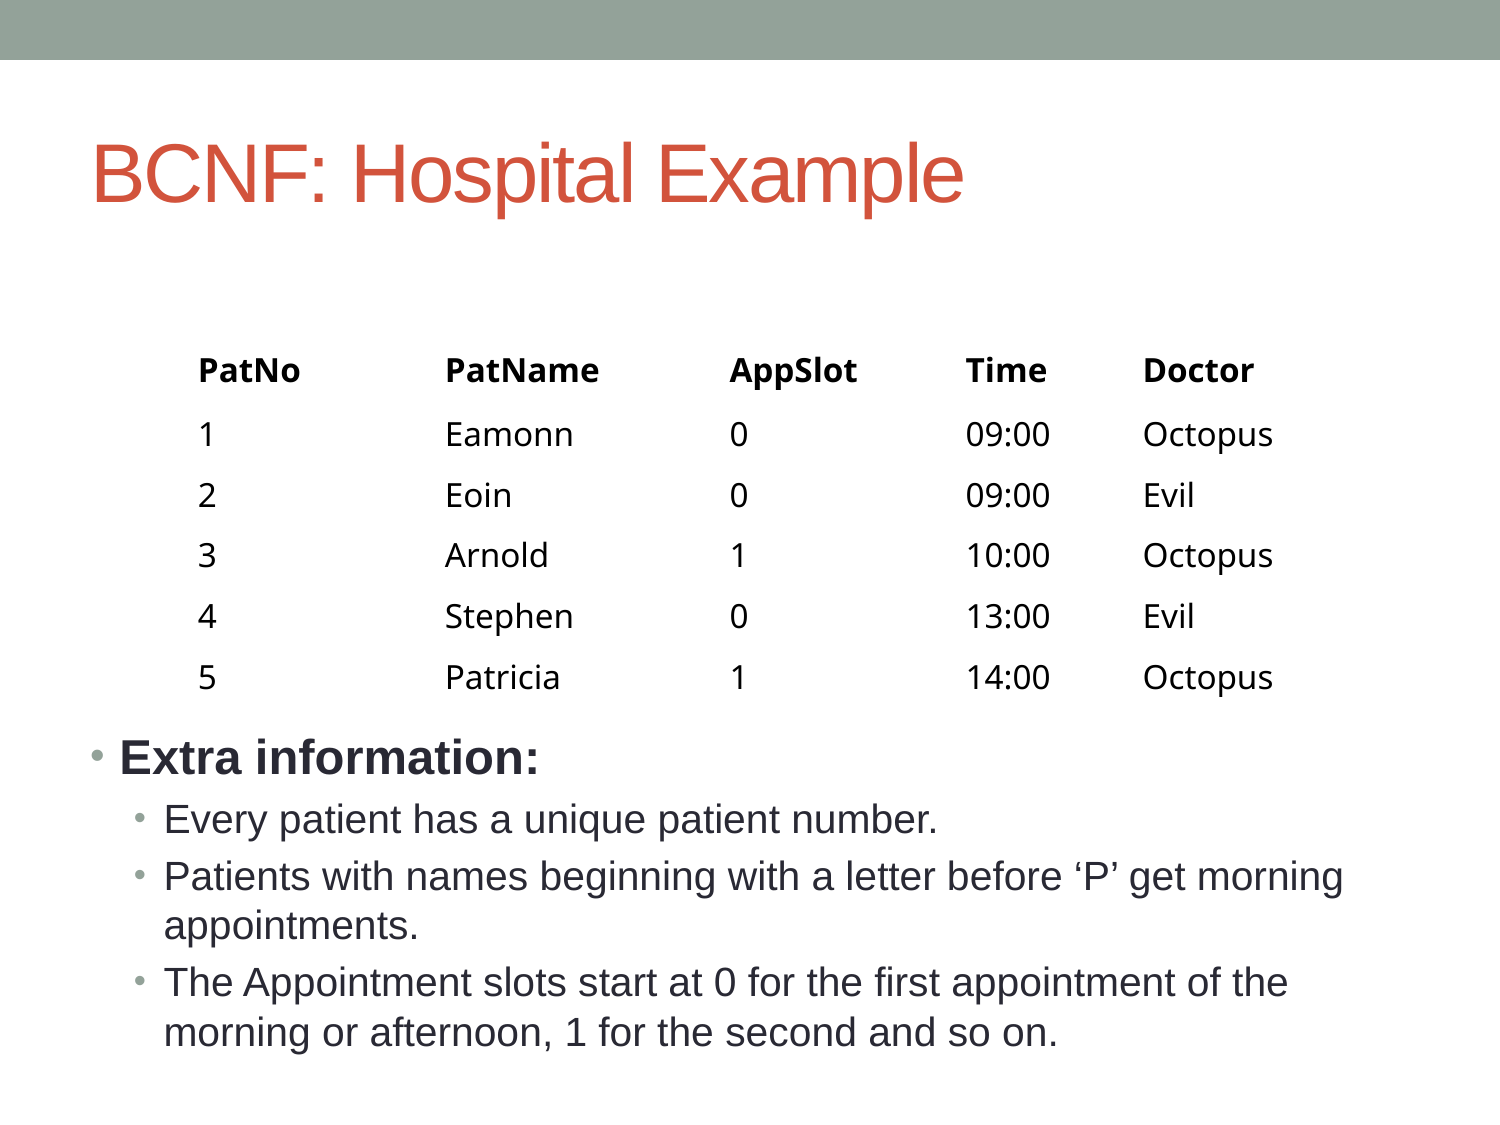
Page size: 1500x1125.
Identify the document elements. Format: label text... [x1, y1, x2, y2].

list Extra information: Every patient has a unique patient number. Patients with names beginning with a letter before ‘P’ get morning appointments. The Appointment slots start at 0 for the first appointment of the morning or afternoon, 1 for the second and so on. [75, 718, 1425, 1063]
table_cell 09:00 [951, 402, 1128, 463]
table_cell 09:00 [951, 463, 1128, 524]
table_cell 0 [715, 584, 951, 645]
table_cell 0 [715, 402, 951, 463]
table_header AppSlot [715, 338, 951, 402]
table_cell 0 [715, 463, 951, 524]
table_header PatName [430, 338, 715, 402]
table_cell Octopus [1128, 402, 1341, 463]
table_cell 2 [183, 463, 430, 524]
title BCNF: Hospital Example [75, 87, 1425, 250]
table_cell 13:00 [951, 584, 1128, 645]
table_cell 4 [183, 584, 430, 645]
table_header PatNo [183, 338, 430, 402]
table_cell Stephen [430, 584, 715, 645]
table_cell 5 [183, 645, 430, 706]
table_cell Patricia [430, 645, 715, 706]
table_cell 1 [715, 524, 951, 584]
table_cell Eoin [430, 463, 715, 524]
table_cell 1 [183, 402, 430, 463]
table_cell Evil [1128, 463, 1341, 524]
table_cell Octopus [1128, 524, 1341, 584]
table_header Doctor [1128, 338, 1341, 402]
table_cell Arnold [430, 524, 715, 584]
table_cell Evil [1128, 584, 1341, 645]
table_cell 14:00 [951, 645, 1128, 706]
table_cell 1 [715, 645, 951, 706]
table_cell 3 [183, 524, 430, 584]
table_header Time [951, 338, 1128, 402]
table_cell Eamonn [430, 402, 715, 463]
table_cell Octopus [1128, 645, 1341, 706]
table_cell 10:00 [951, 524, 1128, 584]
